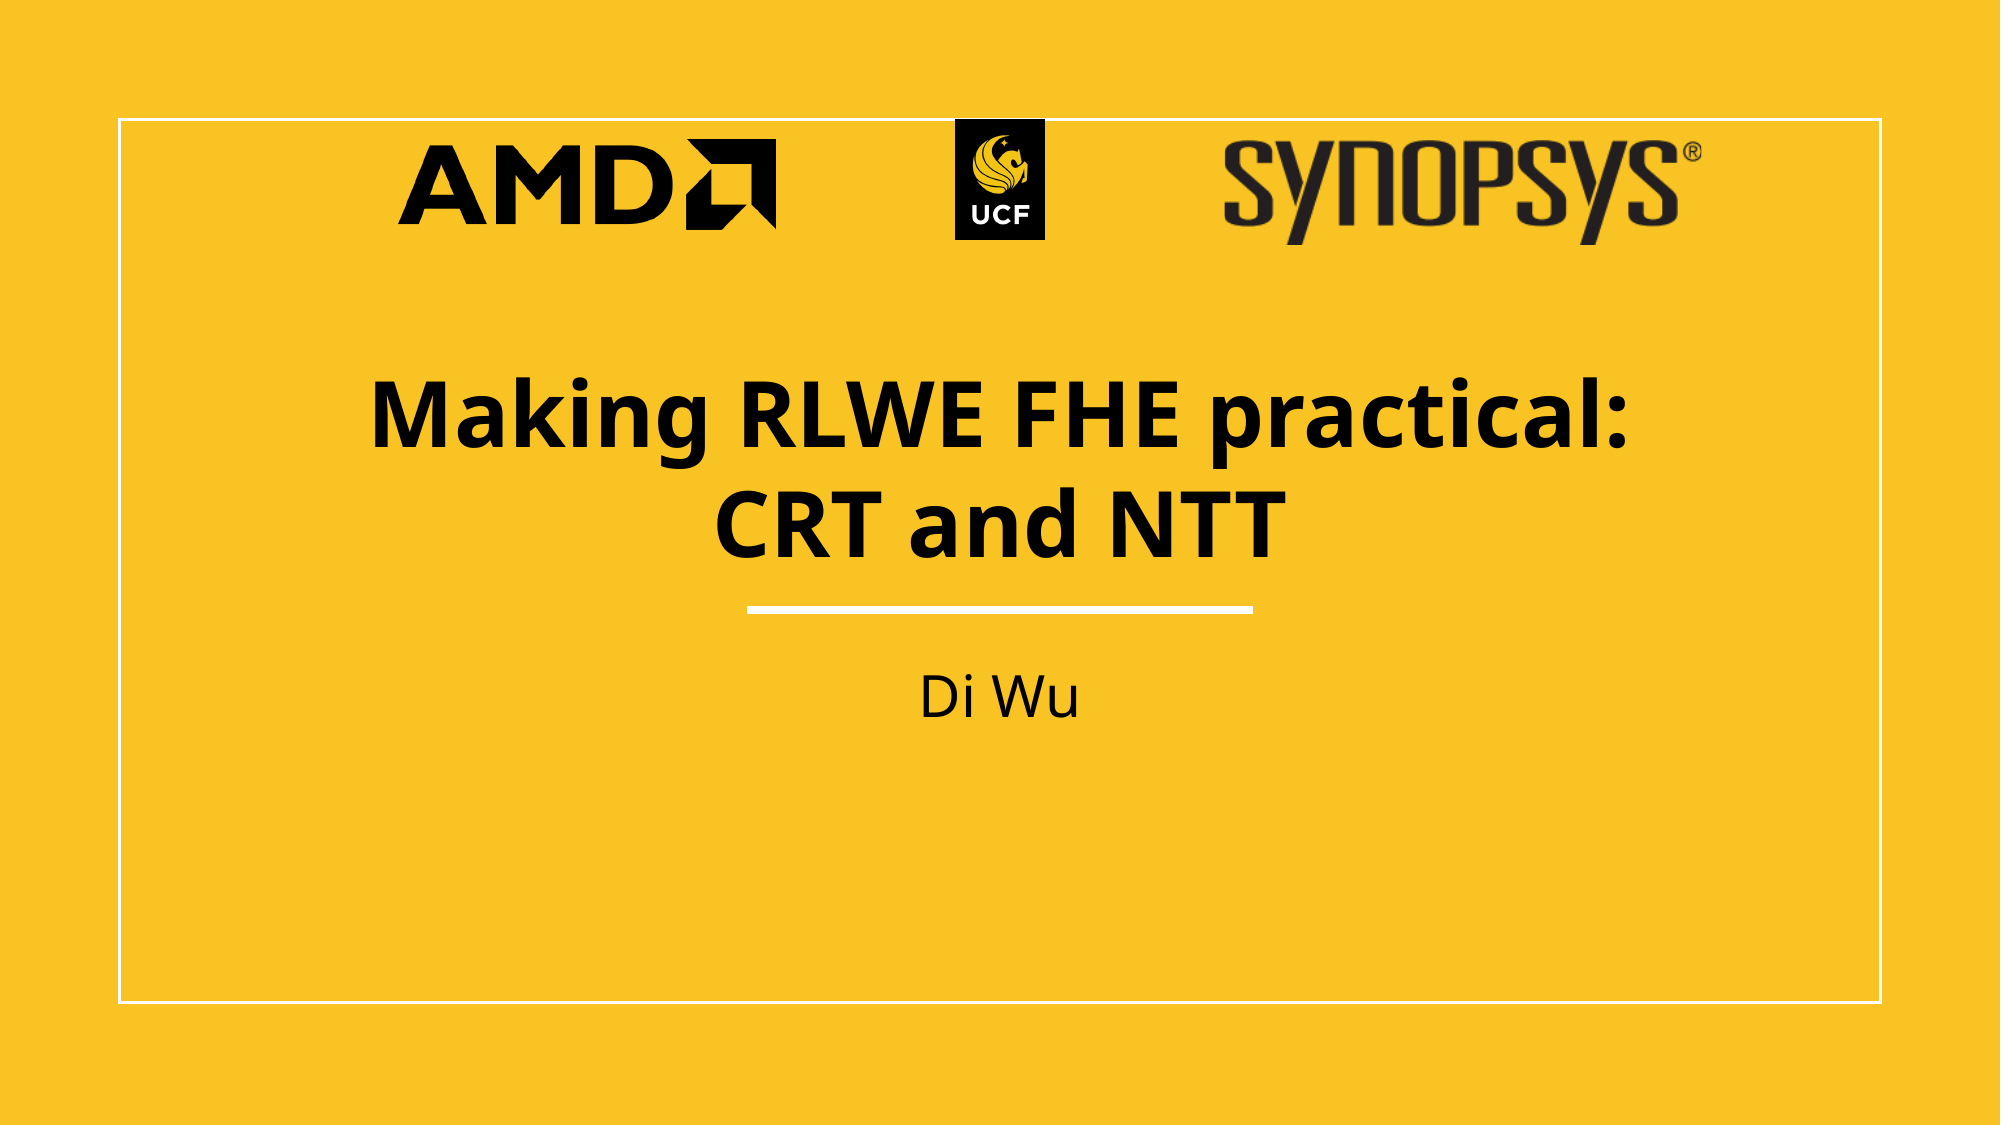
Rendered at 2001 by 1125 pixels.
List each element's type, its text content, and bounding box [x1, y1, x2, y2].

picture [398, 139, 776, 230]
picture [955, 119, 1045, 184]
title Making RLWE FHE practical: CRT and NTT [181, 184, 1819, 576]
subtitle Di Wu [181, 659, 1819, 944]
picture [1224, 139, 1702, 245]
